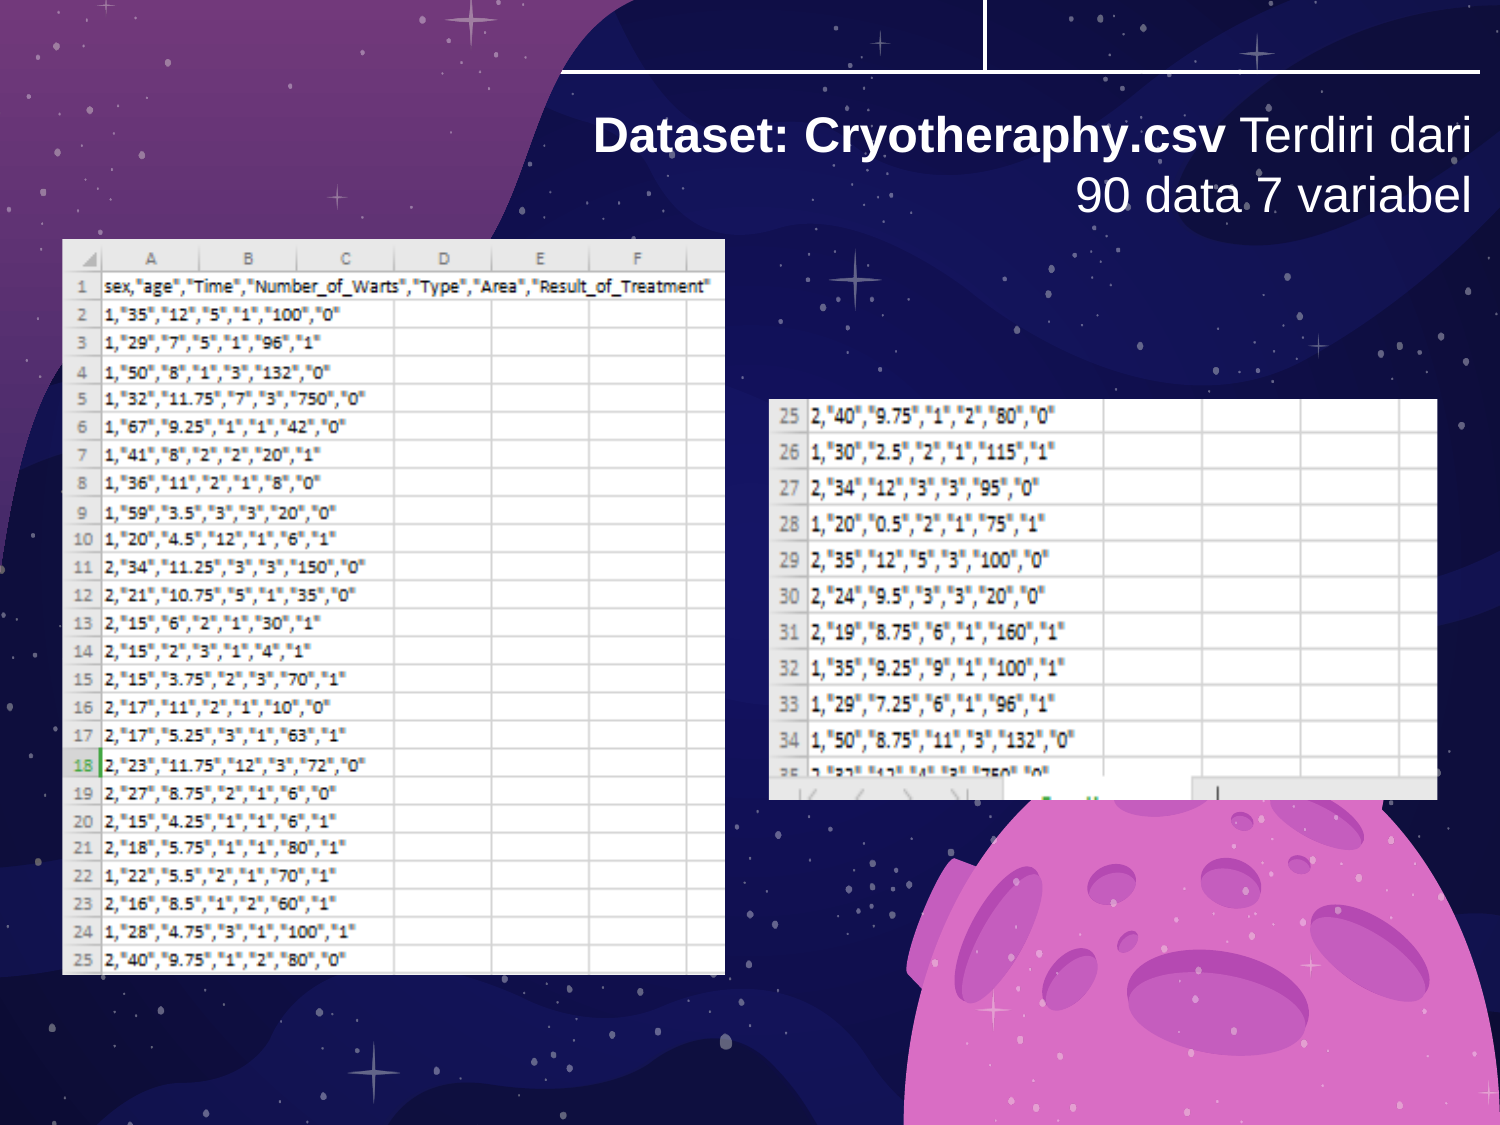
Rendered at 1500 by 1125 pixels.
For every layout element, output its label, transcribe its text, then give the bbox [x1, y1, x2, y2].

title Dataset: Cryotheraphy.csv Terdiri dari 90 data 7 variabel [75, 87, 1488, 376]
picture [0, 0, 1500, 1125]
